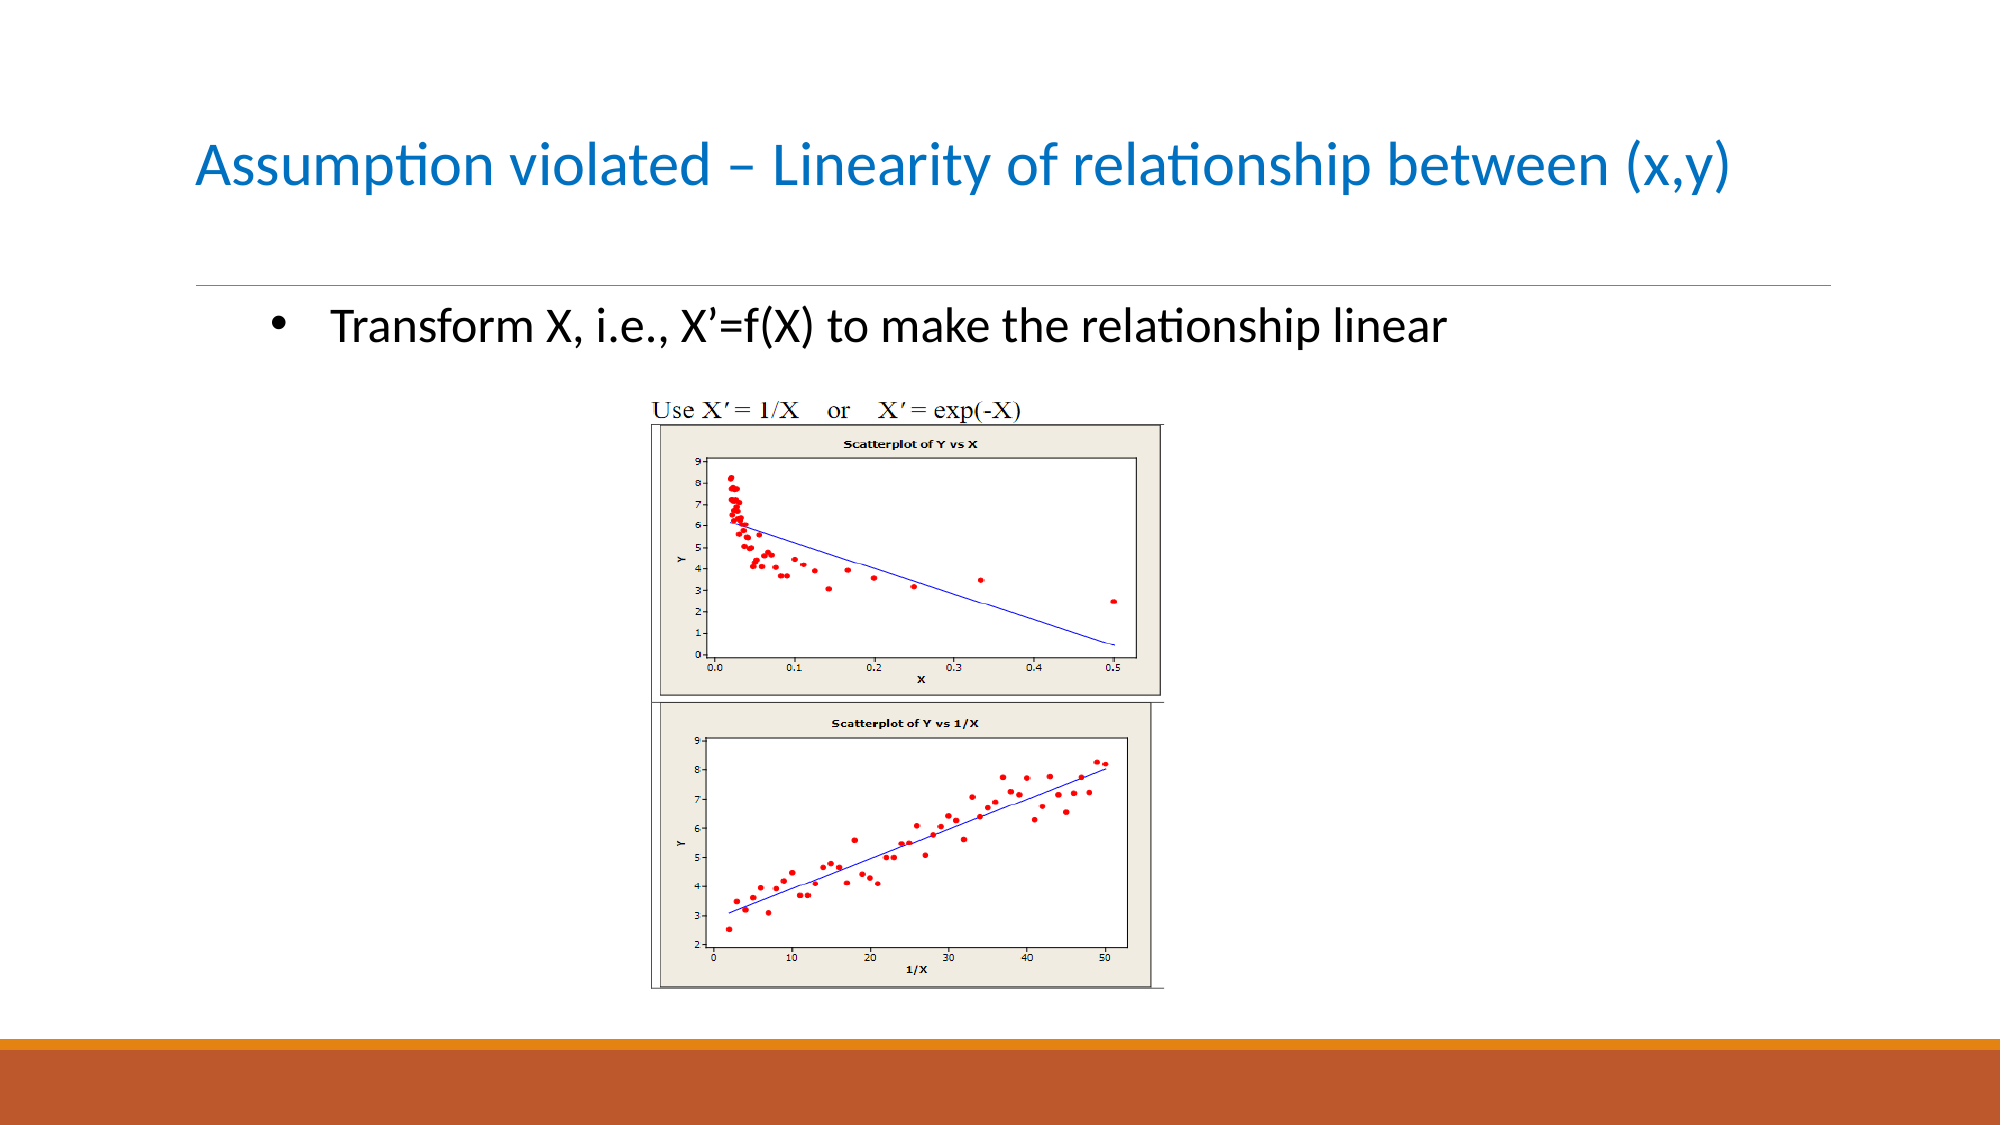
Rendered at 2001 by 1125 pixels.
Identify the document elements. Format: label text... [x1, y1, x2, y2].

list Transform X, i.e., X’=f(X) to make the relationship linear [180, 284, 1830, 365]
picture [645, 396, 1165, 994]
title Assumption violated – Linearity of relationship between (x,y) [180, 47, 1830, 284]
